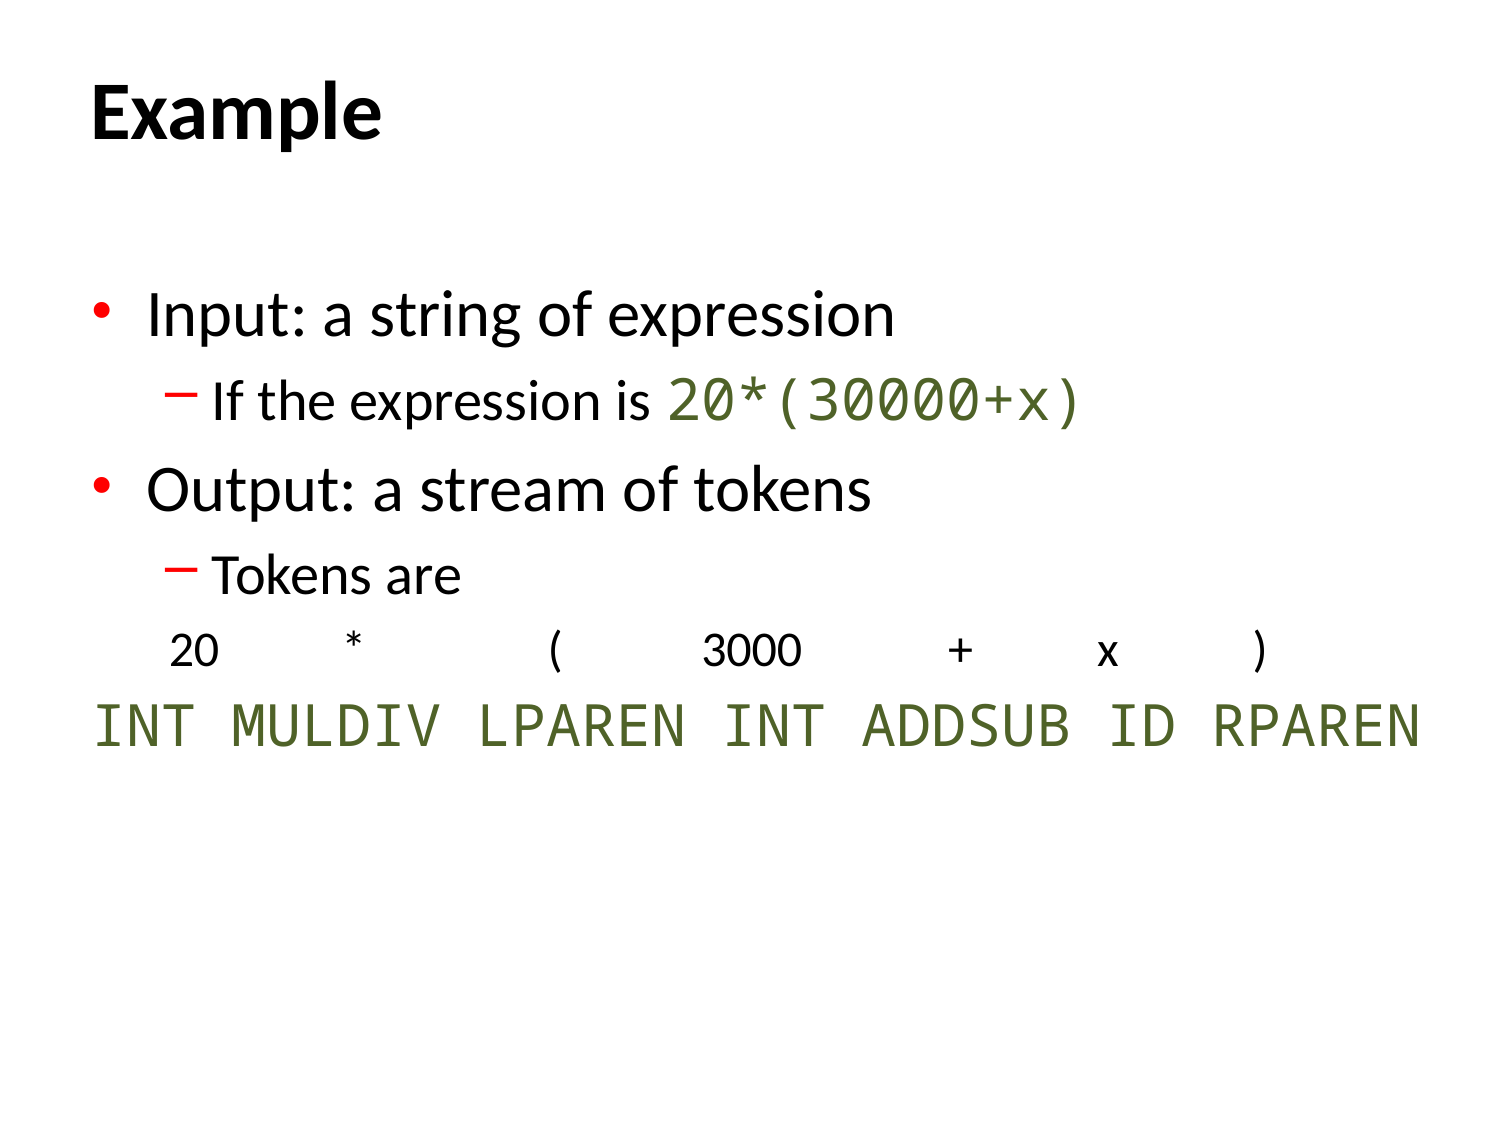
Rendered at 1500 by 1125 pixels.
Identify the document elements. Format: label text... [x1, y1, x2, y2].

title Example [75, 12, 1438, 200]
list Input: a string of expression If the expression is 20*(30000+x) Output: a stream of tokens Tokens are 20 * ( 3000 + x ) INT MULDIV LPAREN INT ADDSUB ID RPAREN [75, 262, 1438, 938]
